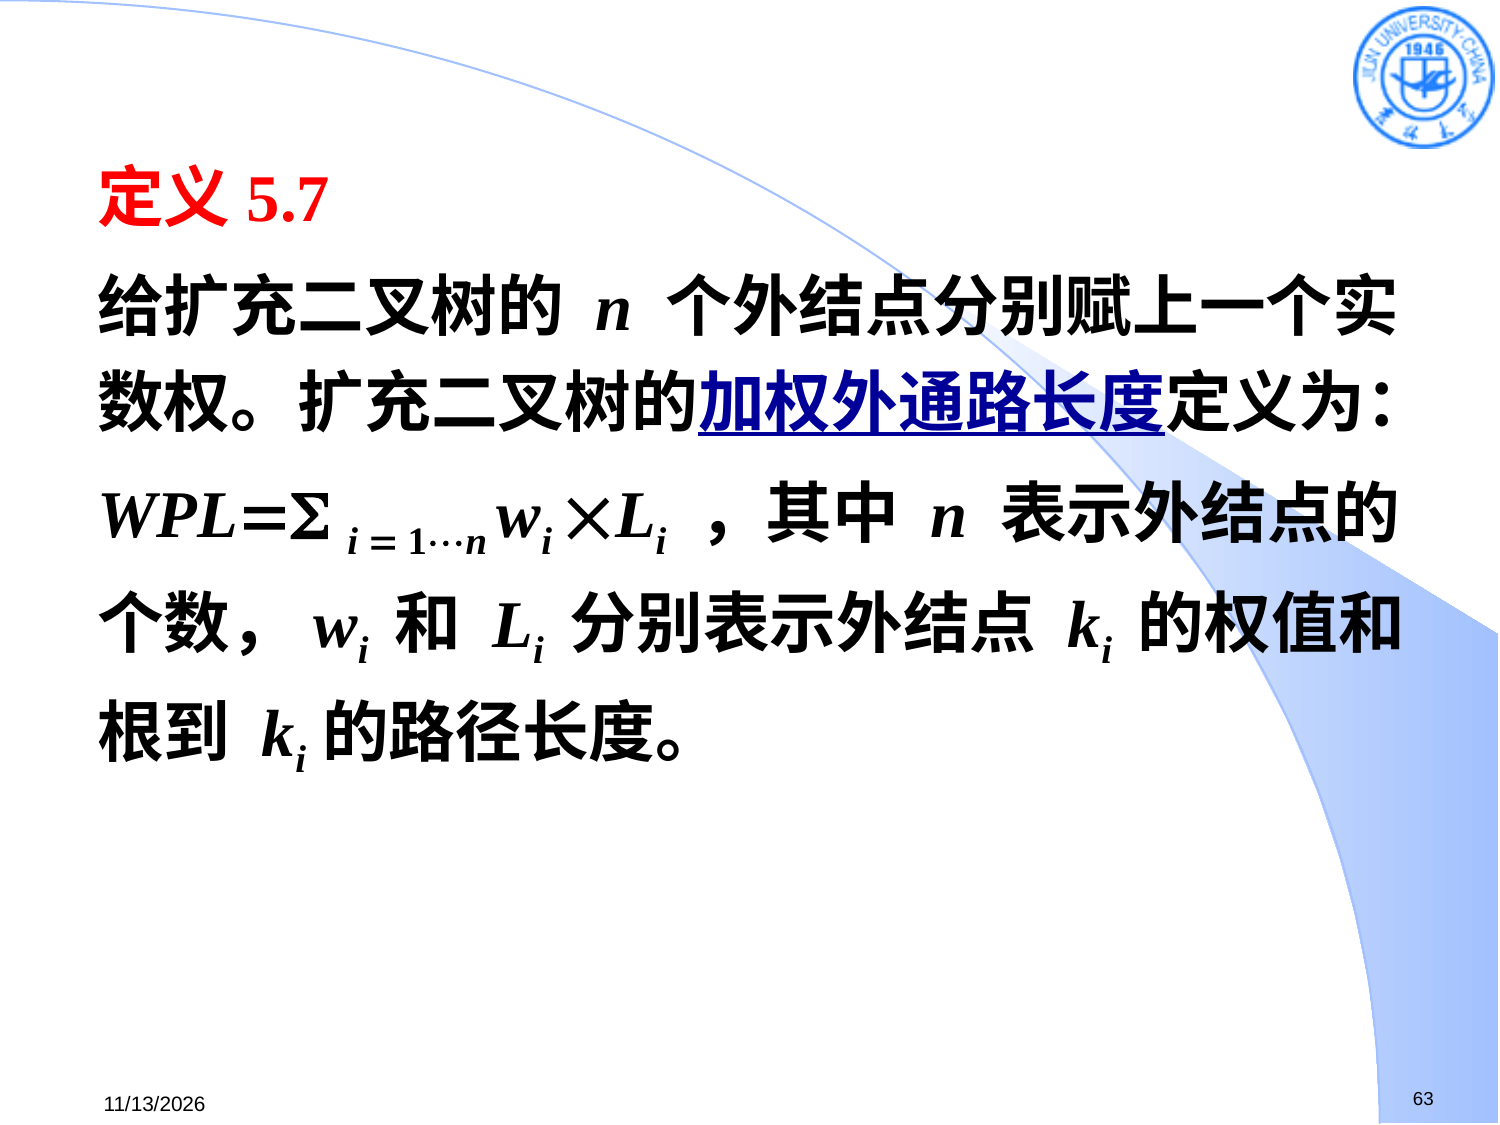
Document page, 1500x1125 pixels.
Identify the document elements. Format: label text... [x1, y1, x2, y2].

picture [1353, 6, 1495, 149]
text_box 定义5.7 给扩充二叉树的 n 个外结点分别赋上一个实数权。扩充二叉树的加权外通路长度定义为： WPL i  1n wi Li ，其中 n 表示外结点的个数，wi 和 Li 分别表示外结点 ki 的权值和根到 ki的路径长度。 [82, 131, 1465, 977]
